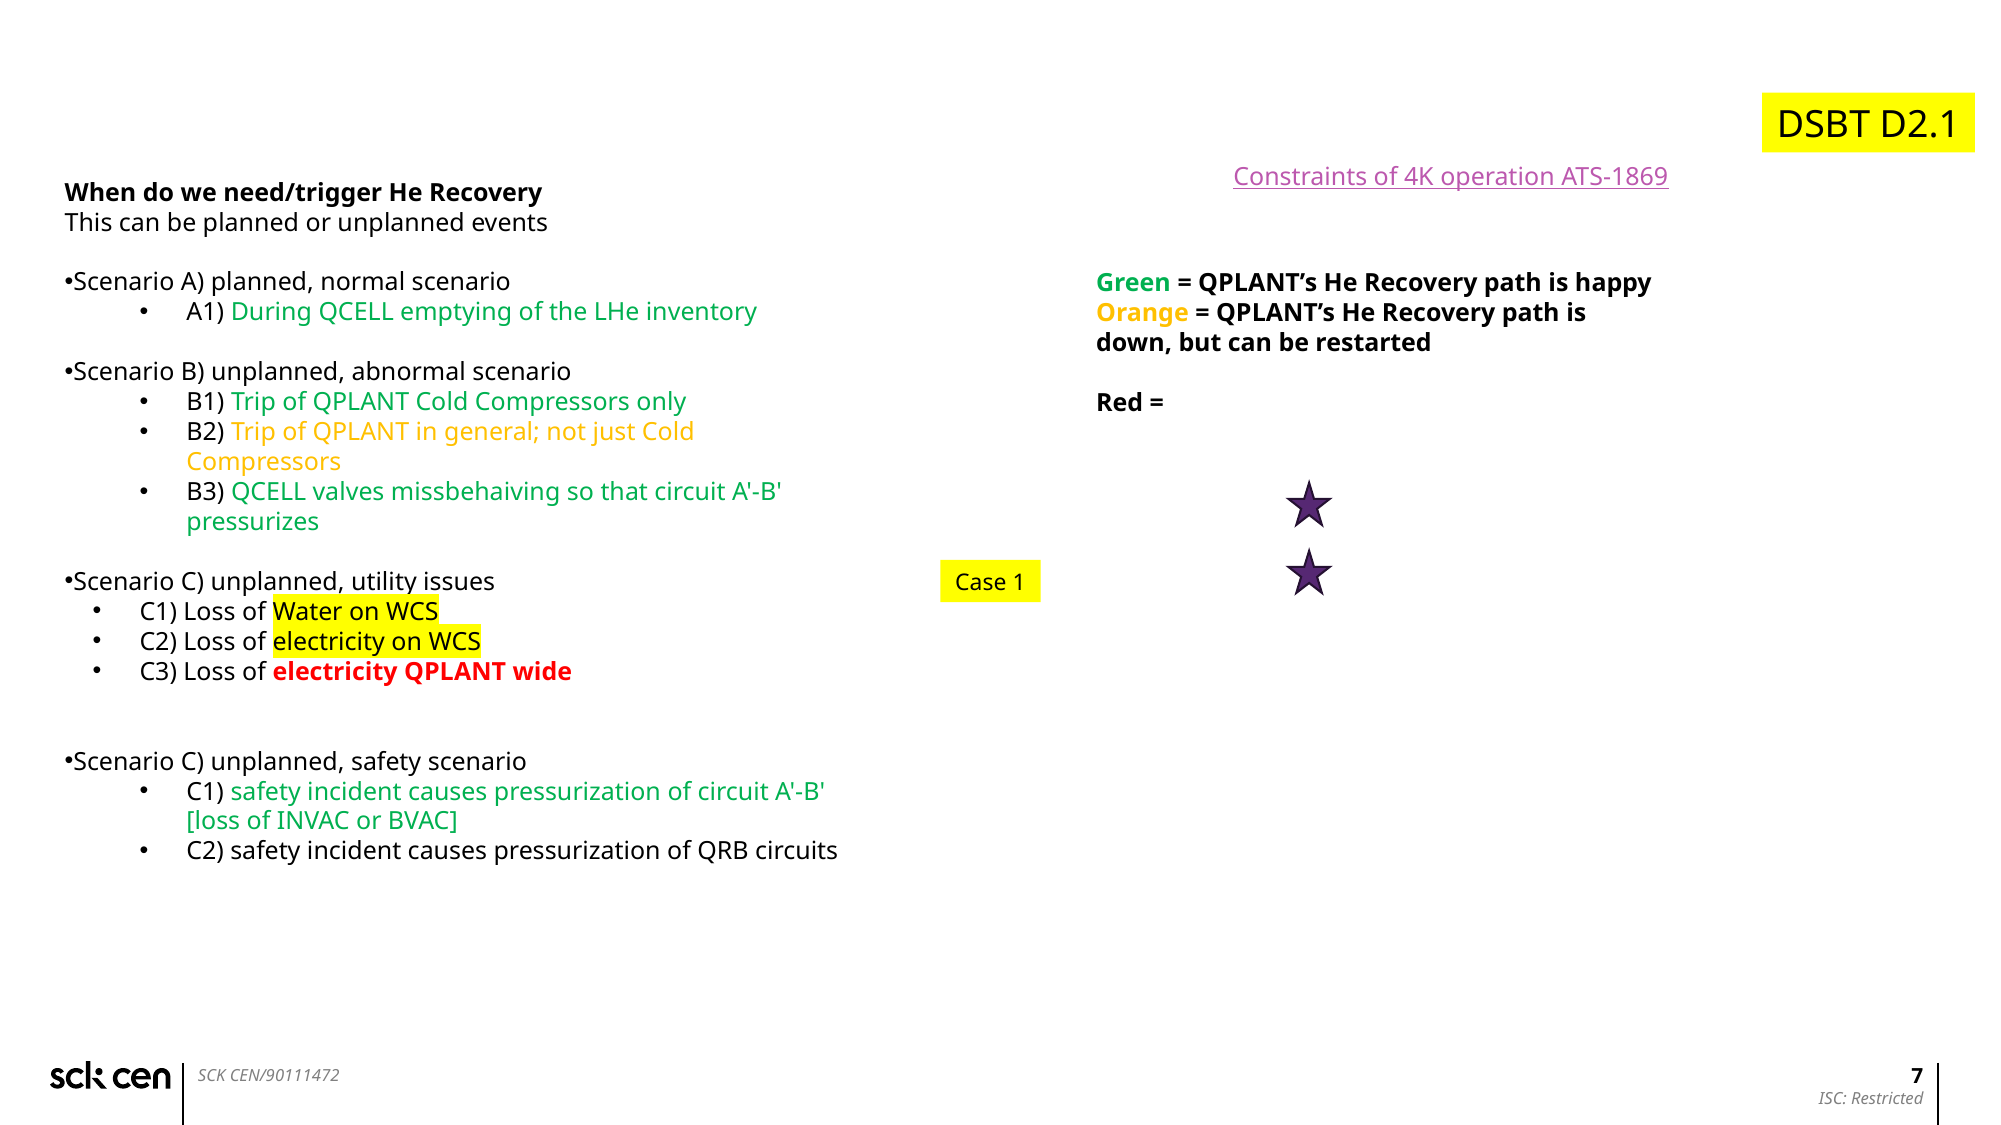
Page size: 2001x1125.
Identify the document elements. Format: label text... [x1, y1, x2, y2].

text_box Case 1 [940, 559, 1041, 603]
text_box DSBT D2.1 [1762, 92, 1975, 153]
slide_number 7 [1473, 1062, 1924, 1101]
text_box Green = QPLANT’s He Recovery path is happy Orange = QPLANT’s He Recovery path is down, but can be restarted Red = [1081, 259, 1673, 424]
text_box Constraints of 4K operation ATS-1869 [1218, 153, 1699, 202]
text_box [1285, 479, 1333, 528]
text_box When do we need/trigger He Recovery This can be planned or unplanned events Scenario A) planned, normal scenario A1) During QCELL emptying of the LHe inventory Scenario B) unplanned, abnormal scenario B1) Trip of QPLANT Cold Compressors only B2) Trip of QPLANT in general; not just Cold Compressors B3) QCELL valves missbehaiving so that circuit A'-B' pressurizes Scenario C) unplanned, utility issues C1) Loss of Water on WCS C2) Loss of electricity on WCS C3) Loss of electricity QPLANT wide Scenario C) unplanned, safety scenario C1) safety incident causes pressurization of circuit A'-B' [loss of INVAC or BVAC] C2) safety incident causes pressurization of QRB circuits [49, 168, 855, 932]
text_box [1285, 547, 1333, 596]
